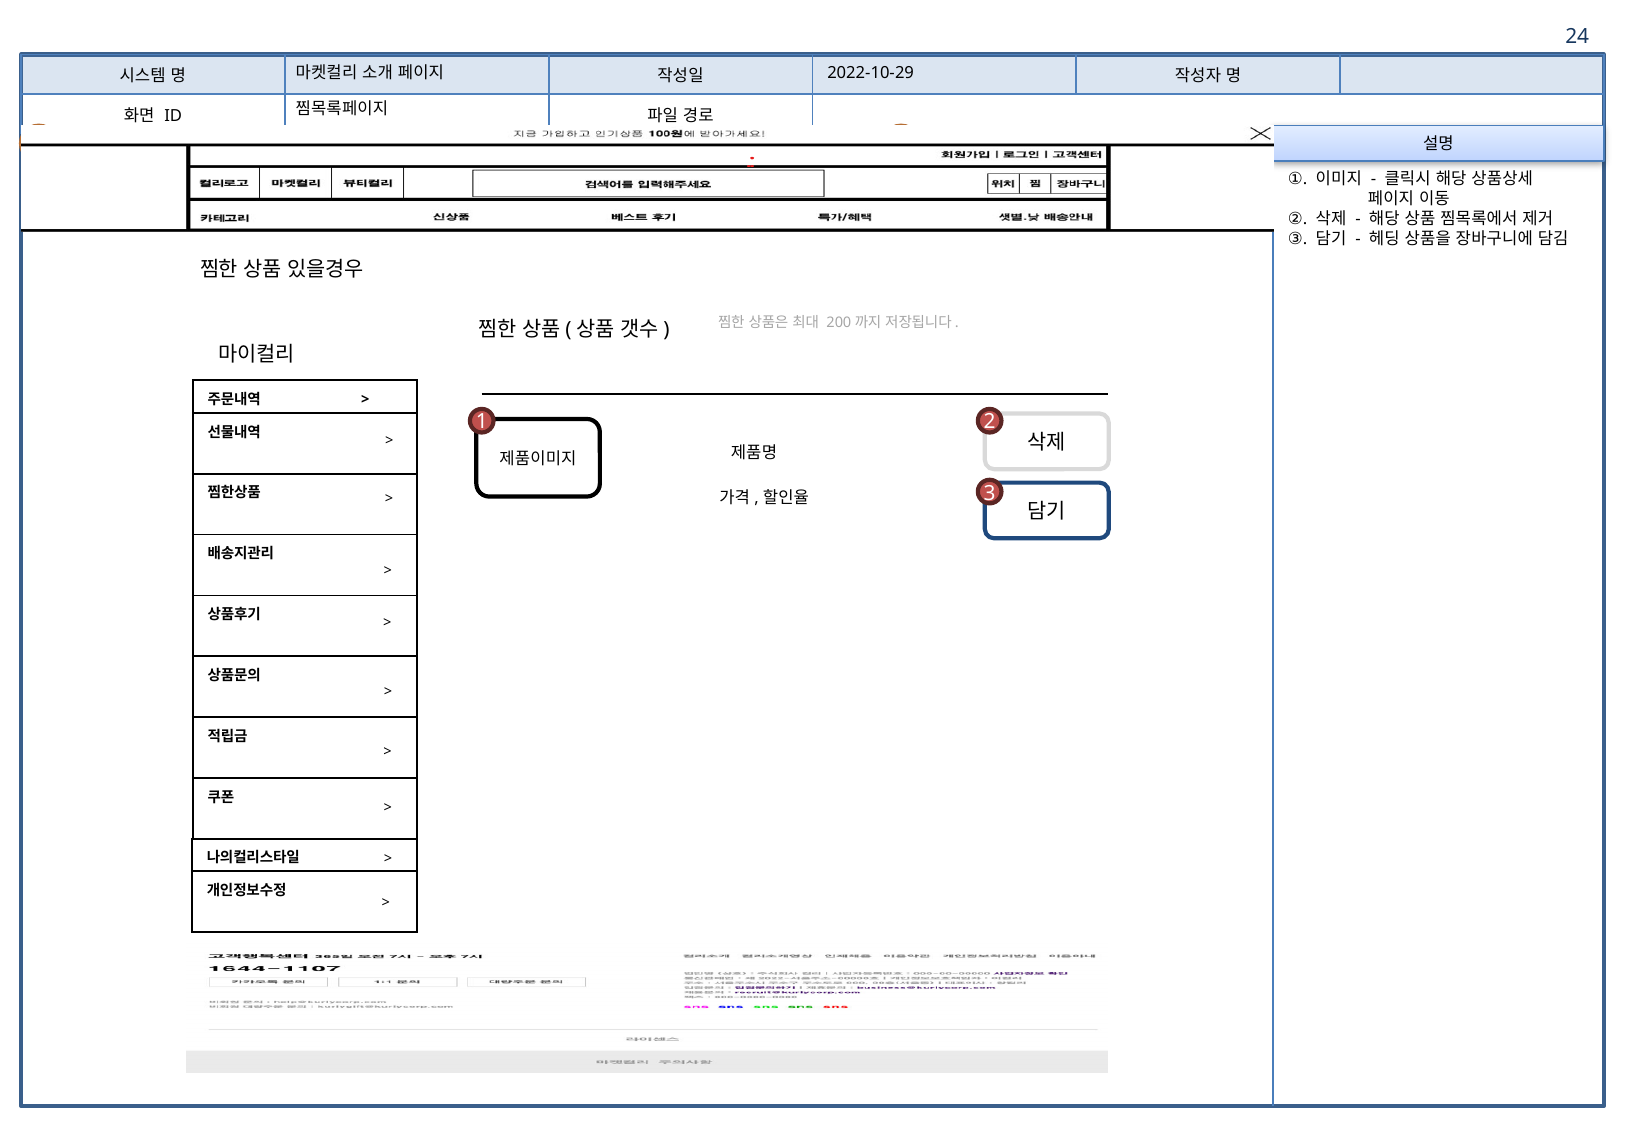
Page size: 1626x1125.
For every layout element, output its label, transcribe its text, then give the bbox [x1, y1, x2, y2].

text_box > [367, 423, 412, 457]
text_box ①. 이미지 - 클릭시 해당 상품상세 페이지 이동 ②. 삭제 - 해당 상품 찜목록에서 제거 ③. 담기 - 헤딩 상품을 장바구니에 담김 [1273, 160, 1604, 276]
text_box > [366, 674, 410, 708]
table_cell 쿠폰 [194, 779, 416, 838]
text_box 찜한 상품(상품 갯수) [443, 298, 706, 357]
table_cell 상품문의 [194, 657, 416, 716]
text_box 2022-10-29 [812, 54, 1085, 90]
text_box 삭제 [982, 411, 1111, 472]
slide_number 18 [1509, 19, 1604, 55]
table_cell 선물내역 [194, 414, 416, 473]
text_box > [365, 734, 410, 767]
text_box > [365, 790, 410, 824]
table_header 나의컬리스타일 [193, 840, 416, 870]
text_box 가격,할인율 [635, 467, 898, 526]
text_box 마켓컬리 소개 페이지 [280, 54, 553, 90]
text_box > [366, 849, 410, 866]
text_box 찜한 상품 있을경우 [142, 240, 405, 297]
table_cell 개인정보수정 [193, 872, 416, 931]
text_box 3 [977, 479, 1002, 504]
text_box 찜한 상품은 최대 200까지 저장됩니다. [701, 299, 1027, 344]
text_box 찜목록페이지 [280, 90, 553, 124]
text_box > [365, 552, 410, 586]
text_box 마이컬리 [175, 323, 338, 382]
text_box 제품이미지 [474, 416, 602, 499]
picture [186, 939, 1108, 1073]
text_box 담기 [982, 480, 1111, 541]
text_box > [363, 888, 408, 915]
table_cell 배송지관리 [194, 535, 416, 595]
text_box > [365, 605, 409, 638]
text_box > [367, 480, 411, 514]
text_box 2 [977, 408, 1002, 433]
table_cell 적립금 [194, 718, 416, 777]
table_header 주문내역 > [194, 381, 416, 412]
table_cell 찜한상품 [194, 475, 416, 534]
text_box 1 [469, 408, 494, 433]
table_cell 상품후기 [194, 596, 416, 655]
picture [20, 125, 1274, 232]
text_box 제품명 [623, 422, 885, 481]
